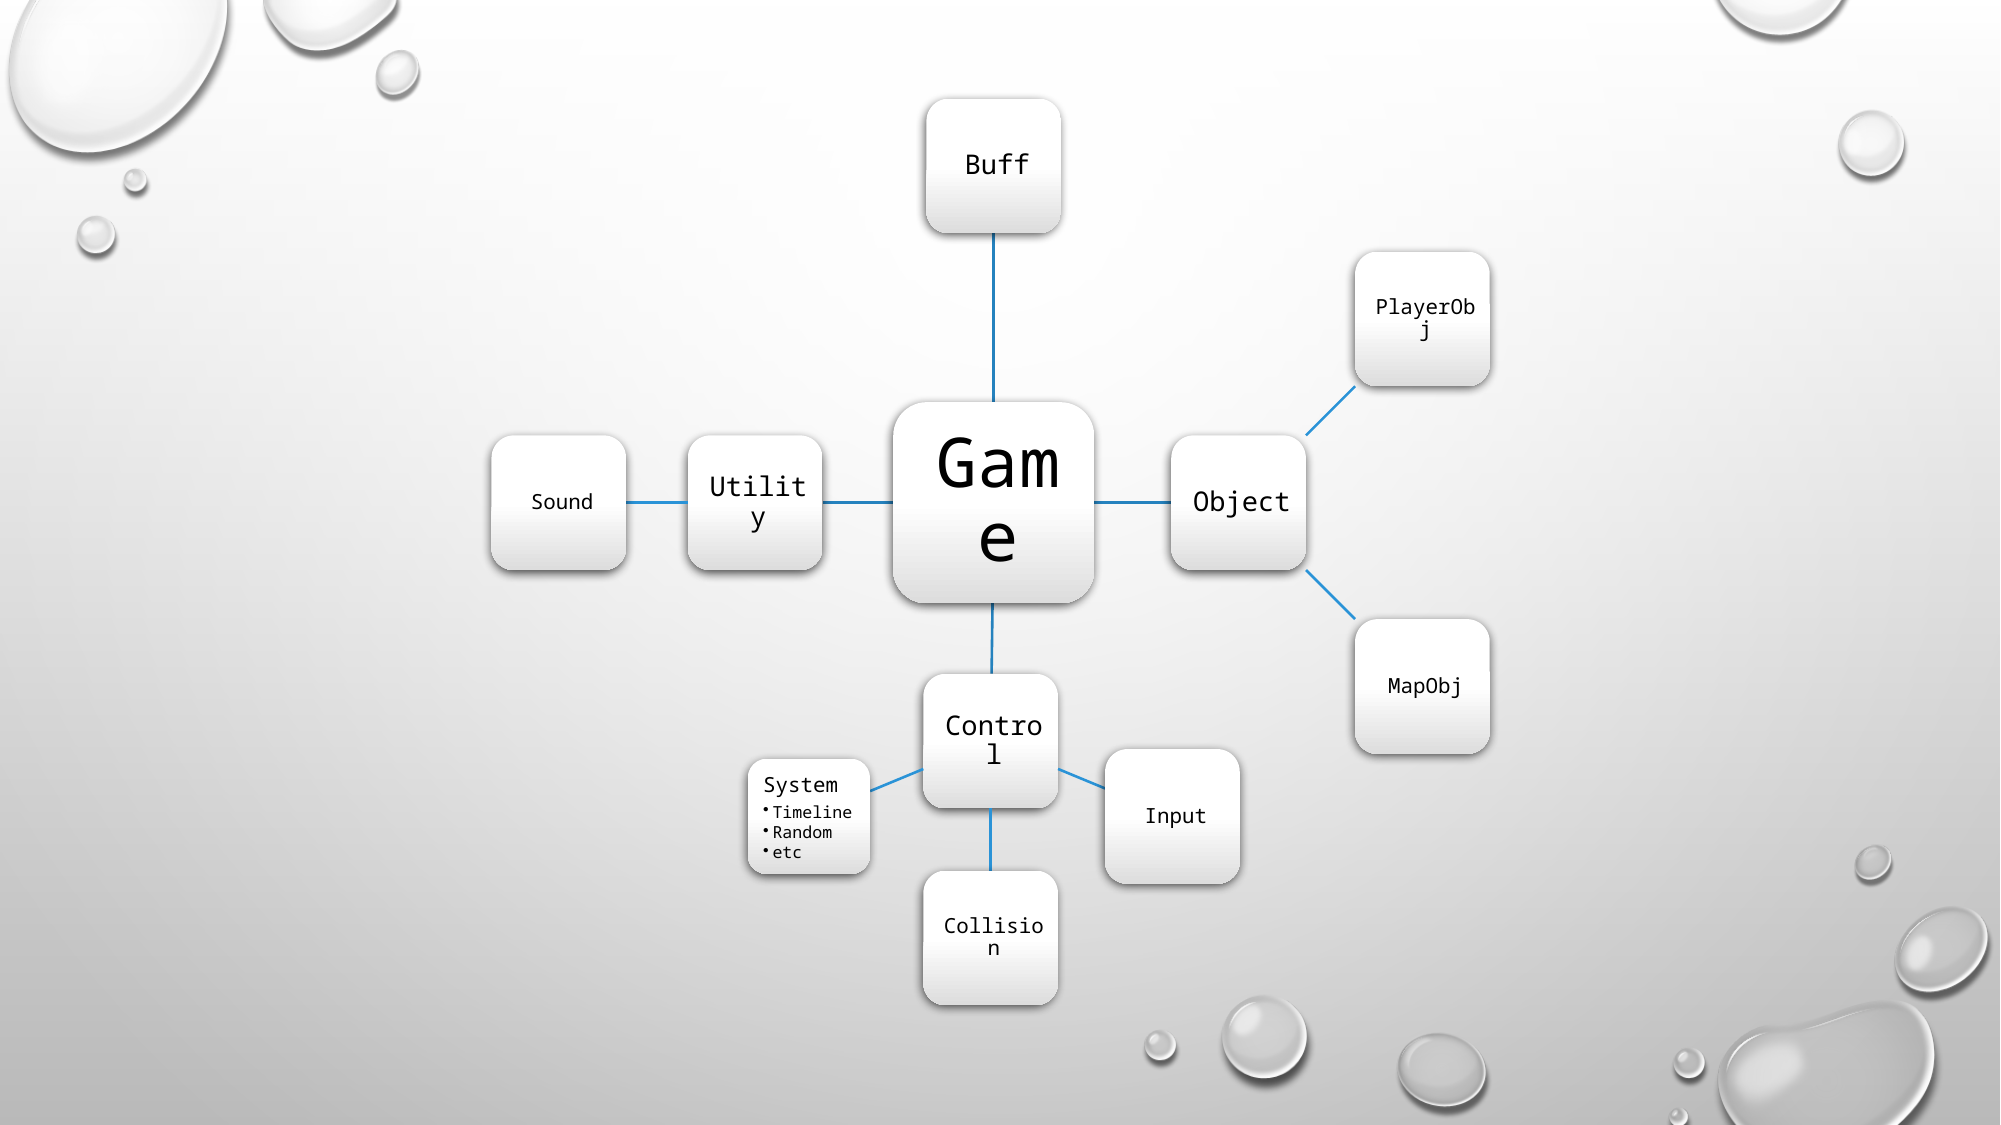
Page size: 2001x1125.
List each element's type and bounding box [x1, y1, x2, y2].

picture [0, 0, 2000, 1125]
list [249, 0, 1739, 1006]
